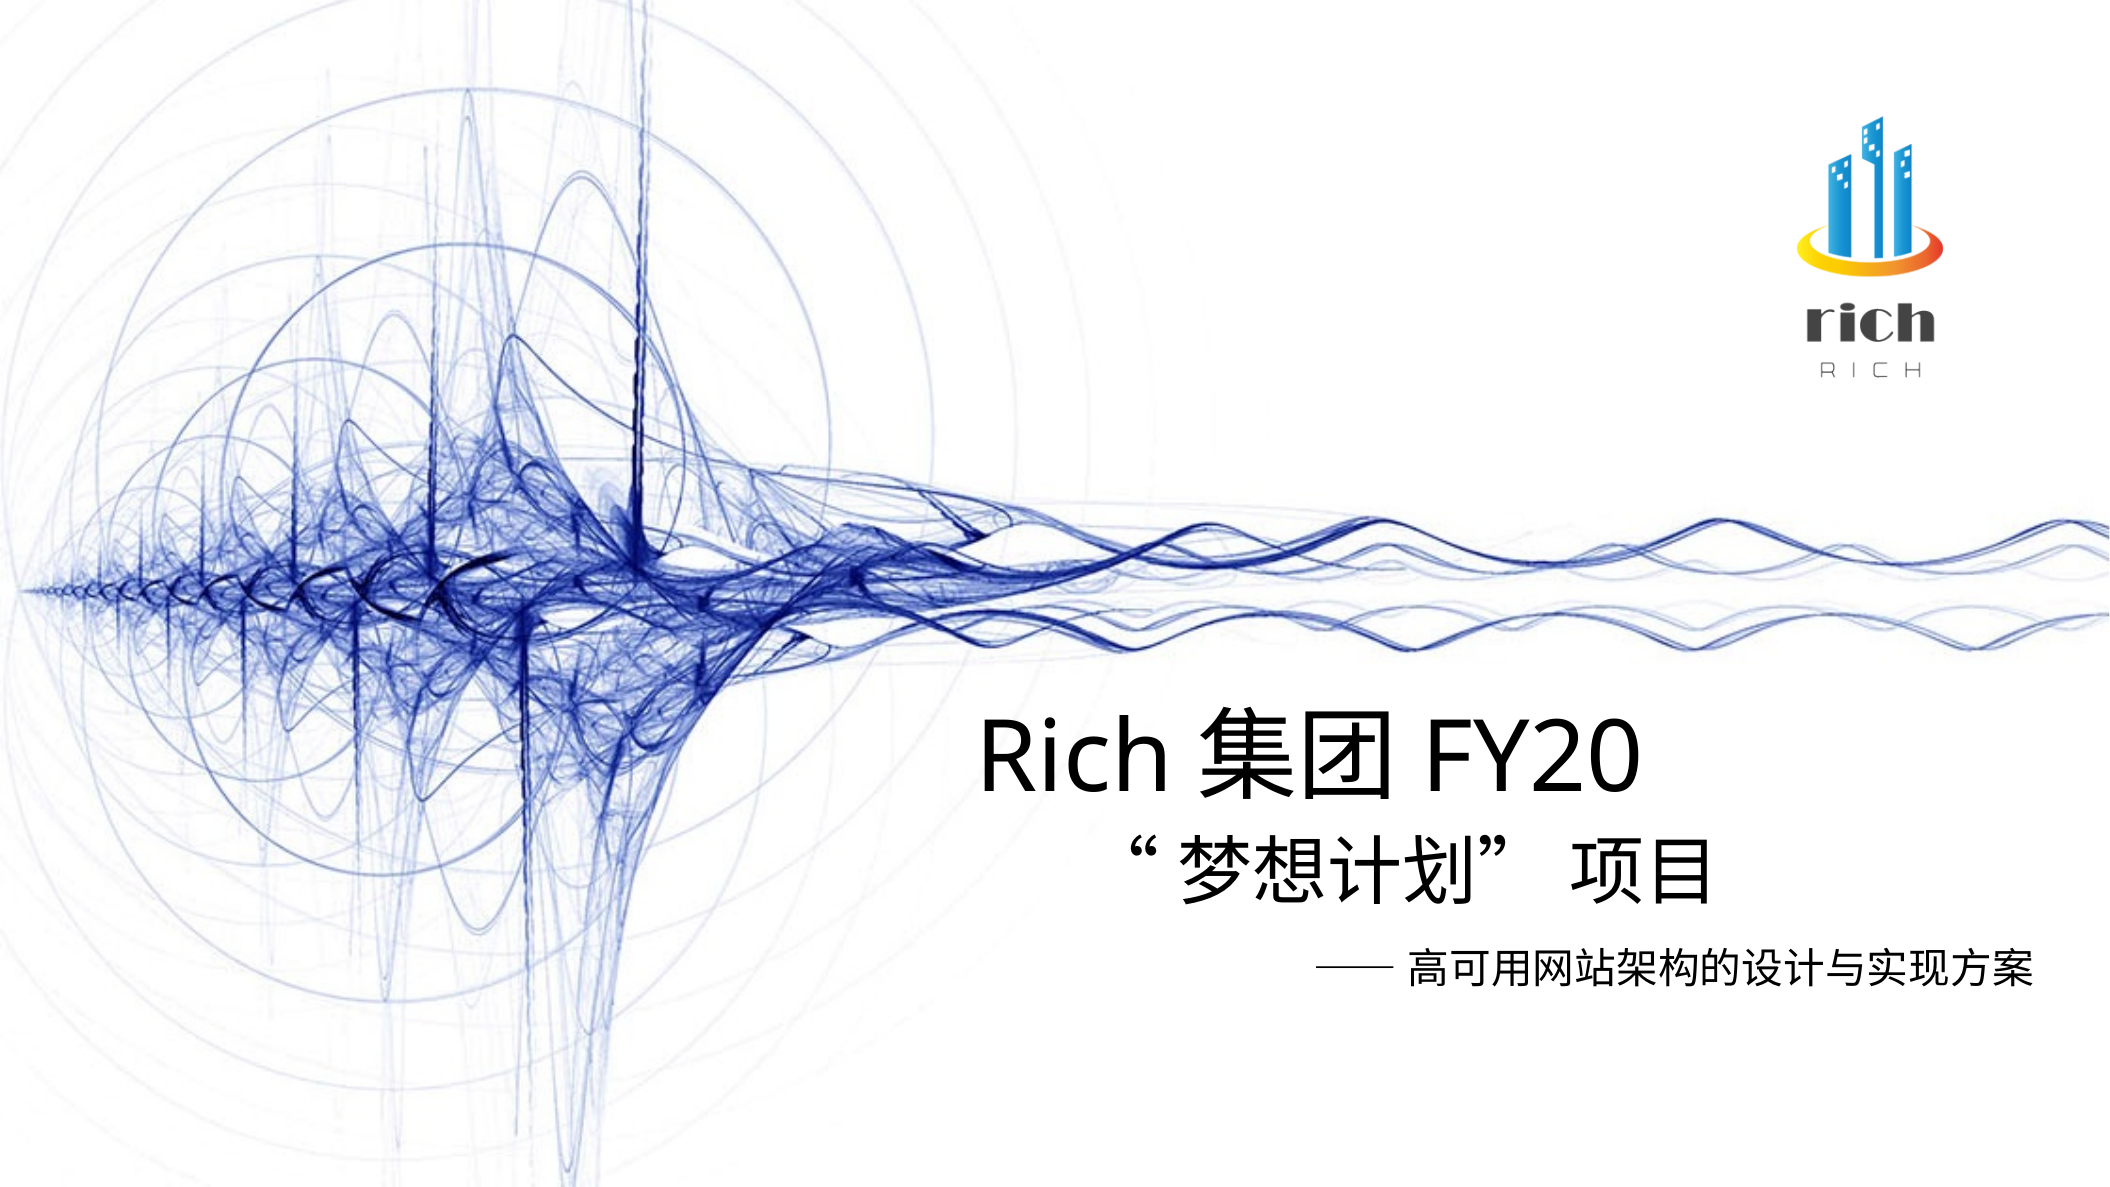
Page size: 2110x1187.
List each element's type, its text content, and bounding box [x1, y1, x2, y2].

text_box [0, 0, 2110, 1187]
text_box “梦想计划” 项目 [1073, 818, 1731, 920]
text_box ——高可用网站架构的设计与实现方案 [1184, 936, 2045, 998]
picture [1656, 36, 2083, 464]
text_box Rich集团FY20 [948, 685, 1656, 817]
